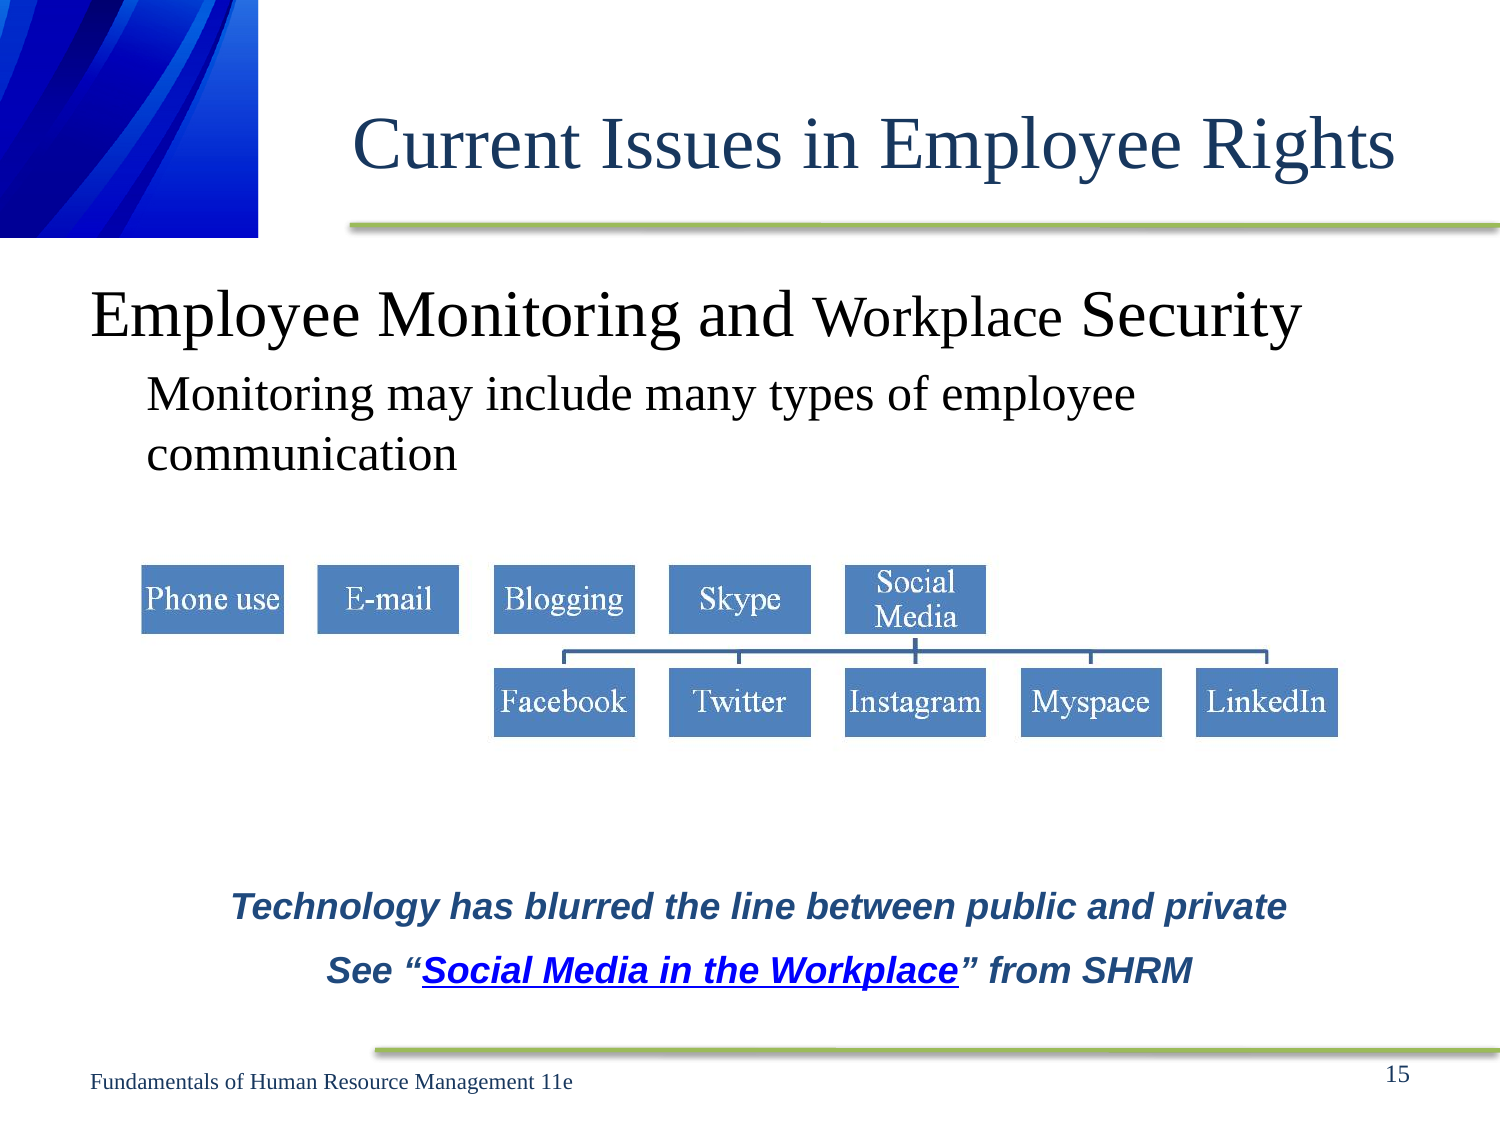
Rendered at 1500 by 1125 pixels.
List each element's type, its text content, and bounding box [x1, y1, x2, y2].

picture [0, 0, 259, 238]
title Current Issues in Employee Rights [337, 44, 1426, 233]
footer Fundamentals of Human Resource Management 11e [75, 1050, 638, 1110]
picture [124, 524, 1347, 788]
text_box Technology has blurred the line between public and private See “Social Media in the Workplace” from SHRM [112, 874, 1407, 999]
slide_number 15 [1074, 1042, 1425, 1103]
text_box [131, 222, 1369, 283]
list Employee Monitoring and Workplace Security Monitoring may include many types of employee communication [74, 262, 1426, 1006]
